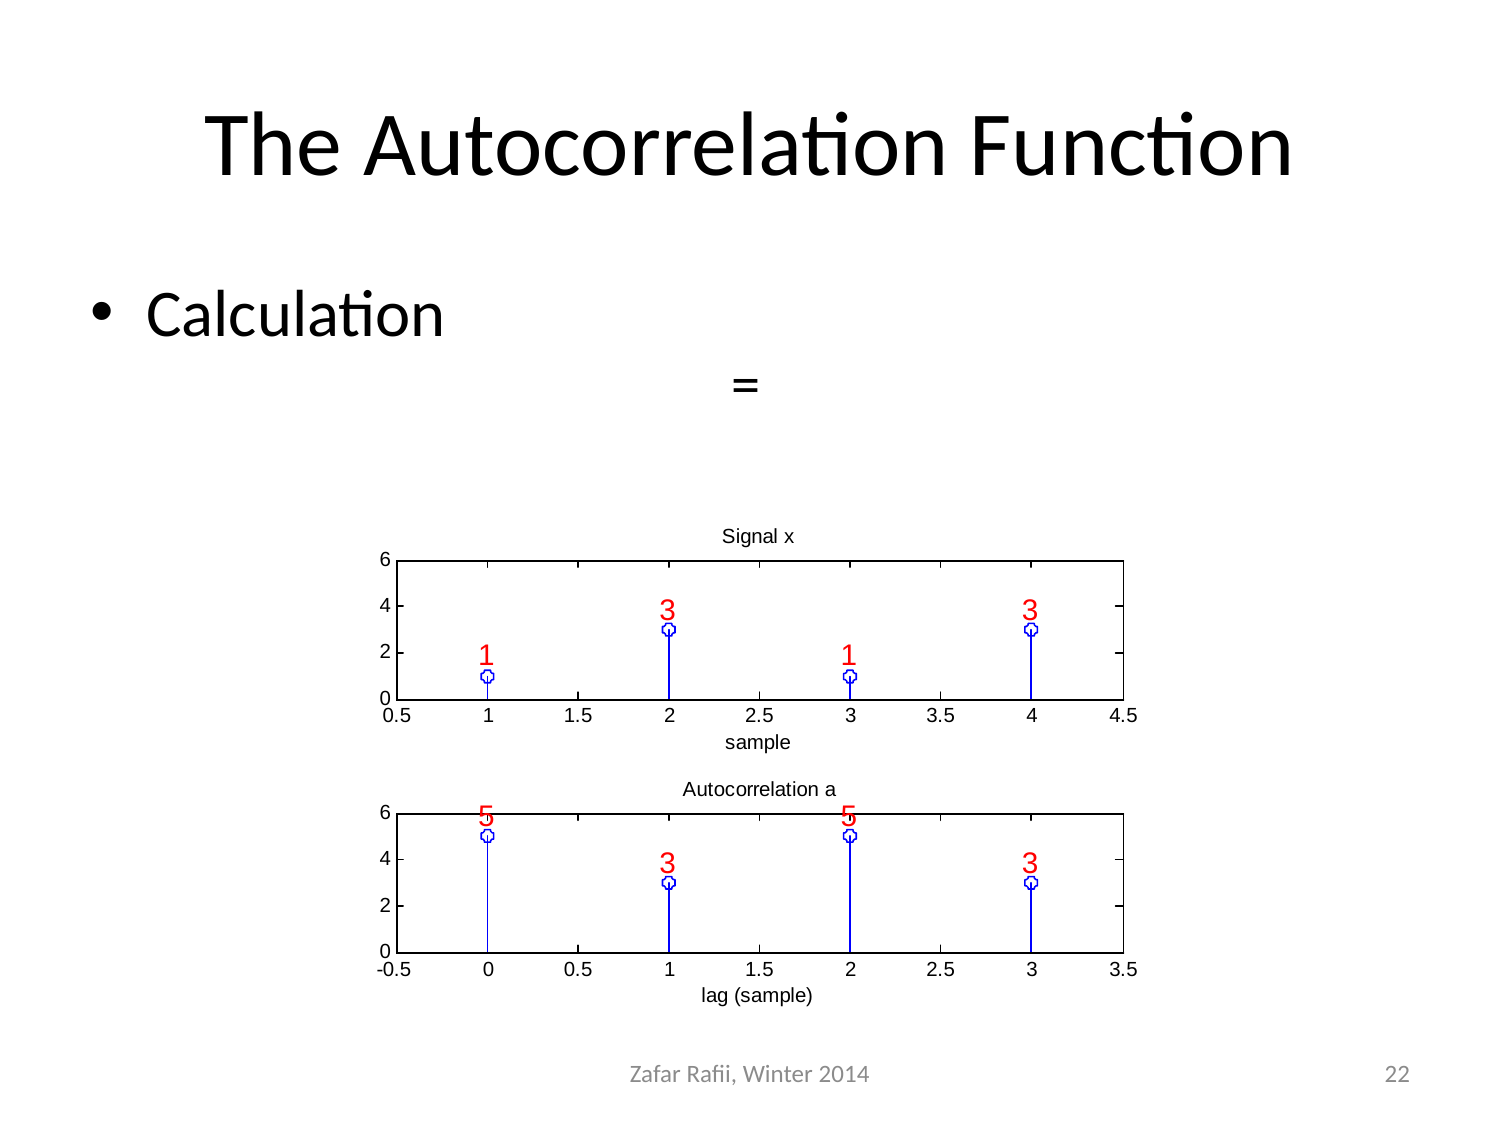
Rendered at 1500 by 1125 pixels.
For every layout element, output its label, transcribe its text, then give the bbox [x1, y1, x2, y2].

footer Zafar Rafii, Winter 2014 [512, 1042, 988, 1103]
picture [274, 777, 1213, 1013]
title The Autocorrelation Function [75, 45, 1425, 233]
slide_number 22 [1074, 1042, 1425, 1103]
list Calculation [75, 262, 1425, 1005]
picture [274, 524, 1213, 760]
